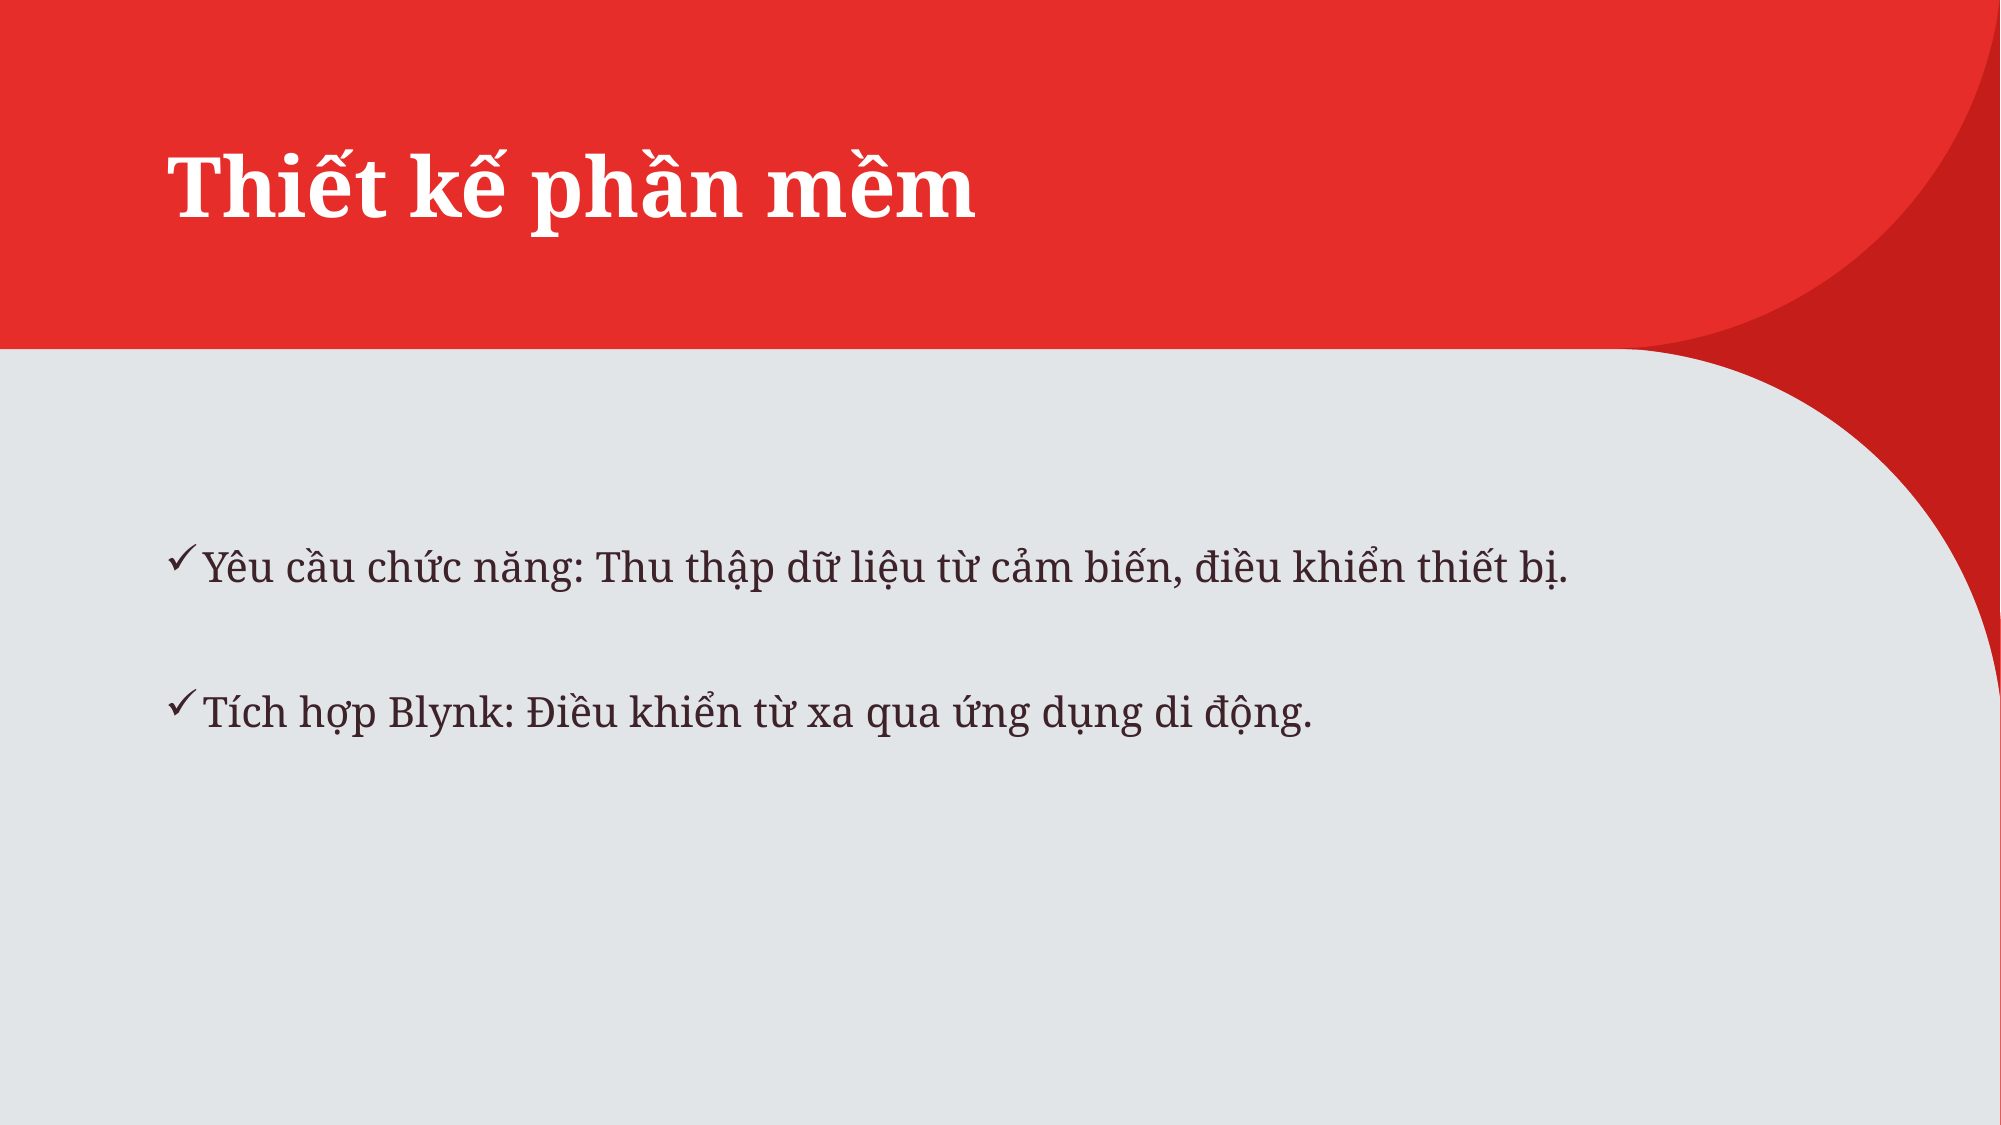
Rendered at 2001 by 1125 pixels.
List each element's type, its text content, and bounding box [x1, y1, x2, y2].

list Yêu cầu chức năng: Thu thập dữ liệu từ cảm biến, điều khiển thiết bị. Tích hợp Blynk: Điều khiển từ xa qua ứng dụng di động. [150, 460, 1750, 1014]
text_box [0, 0, 1998, 350]
text_box [1617, 0, 2000, 705]
text_box [0, 350, 2000, 1125]
title Thiết kế phần mềm [150, 70, 1777, 296]
